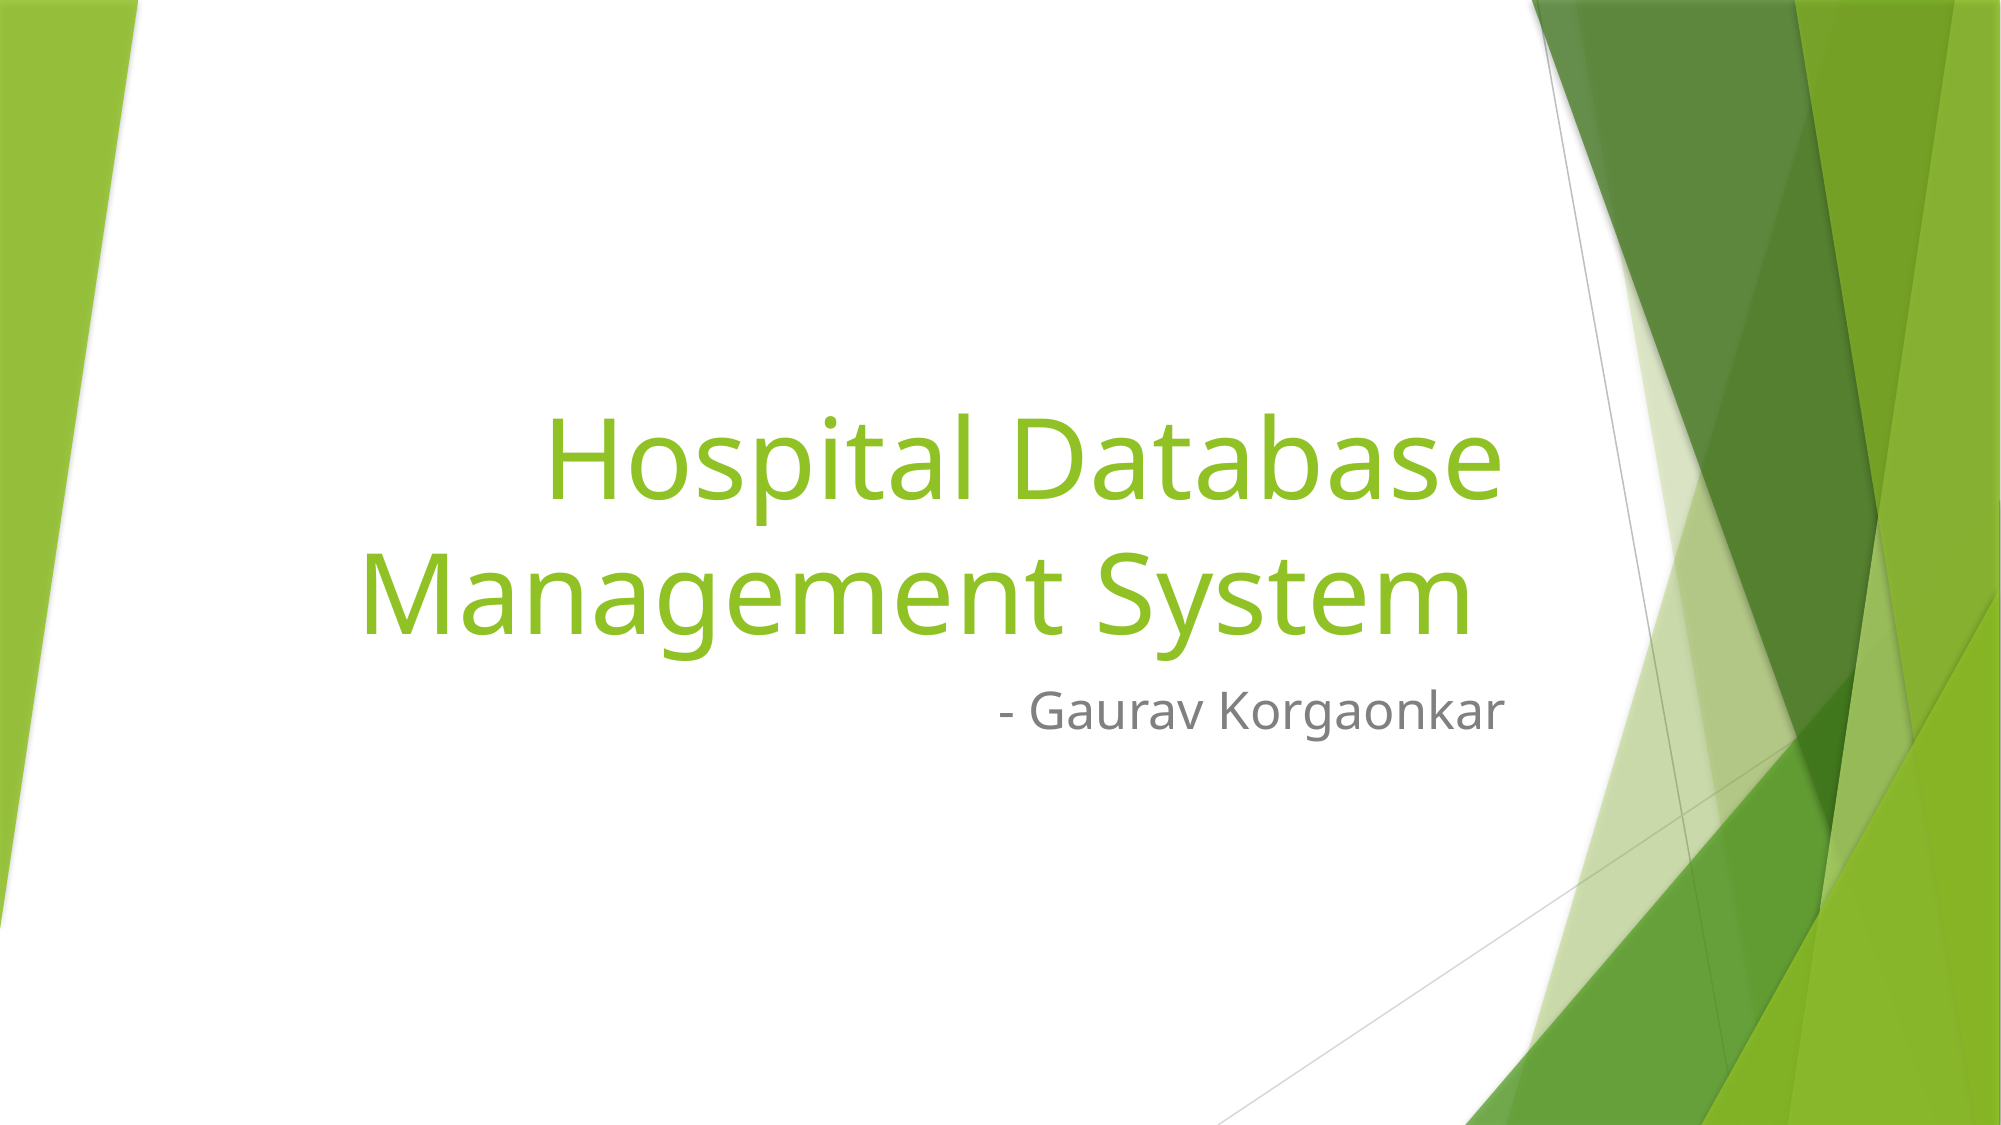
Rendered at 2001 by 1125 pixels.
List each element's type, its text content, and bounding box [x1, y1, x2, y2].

title Hospital Database Management System [247, 394, 1522, 665]
subtitle - Gaurav Korgaonkar [247, 670, 1522, 851]
